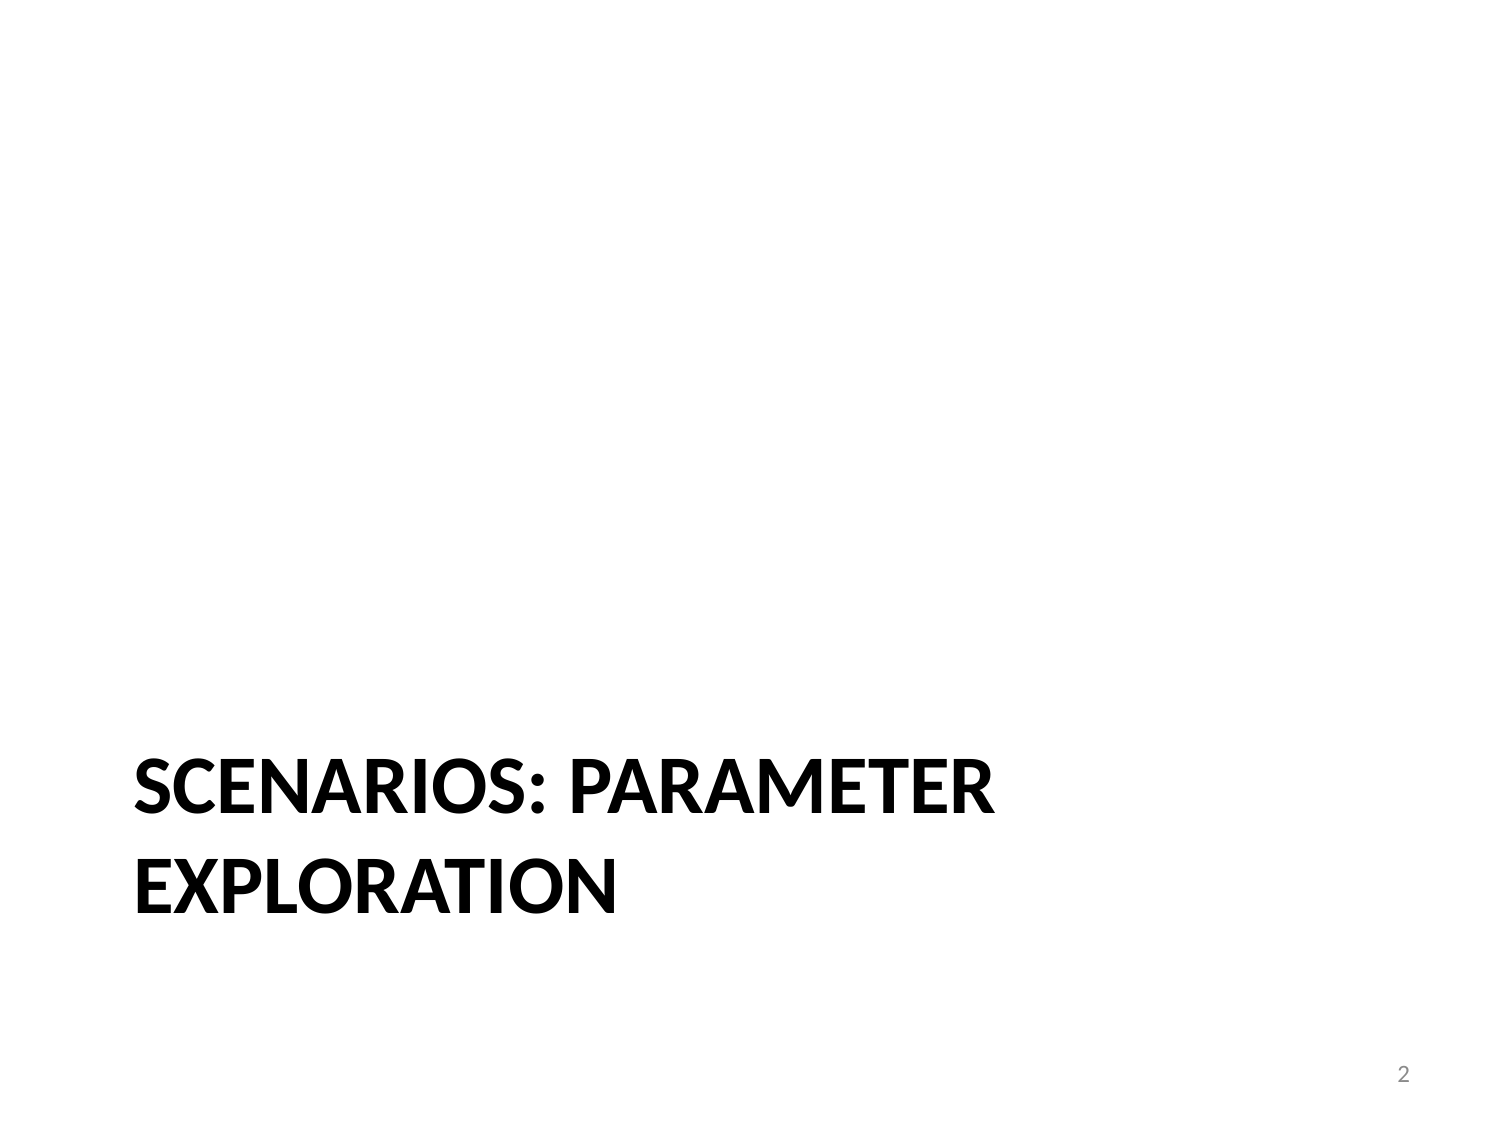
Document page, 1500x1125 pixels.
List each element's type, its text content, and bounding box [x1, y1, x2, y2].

slide_number 2 [1074, 1042, 1425, 1103]
title Scenarios: parameter exploration [118, 722, 1394, 947]
